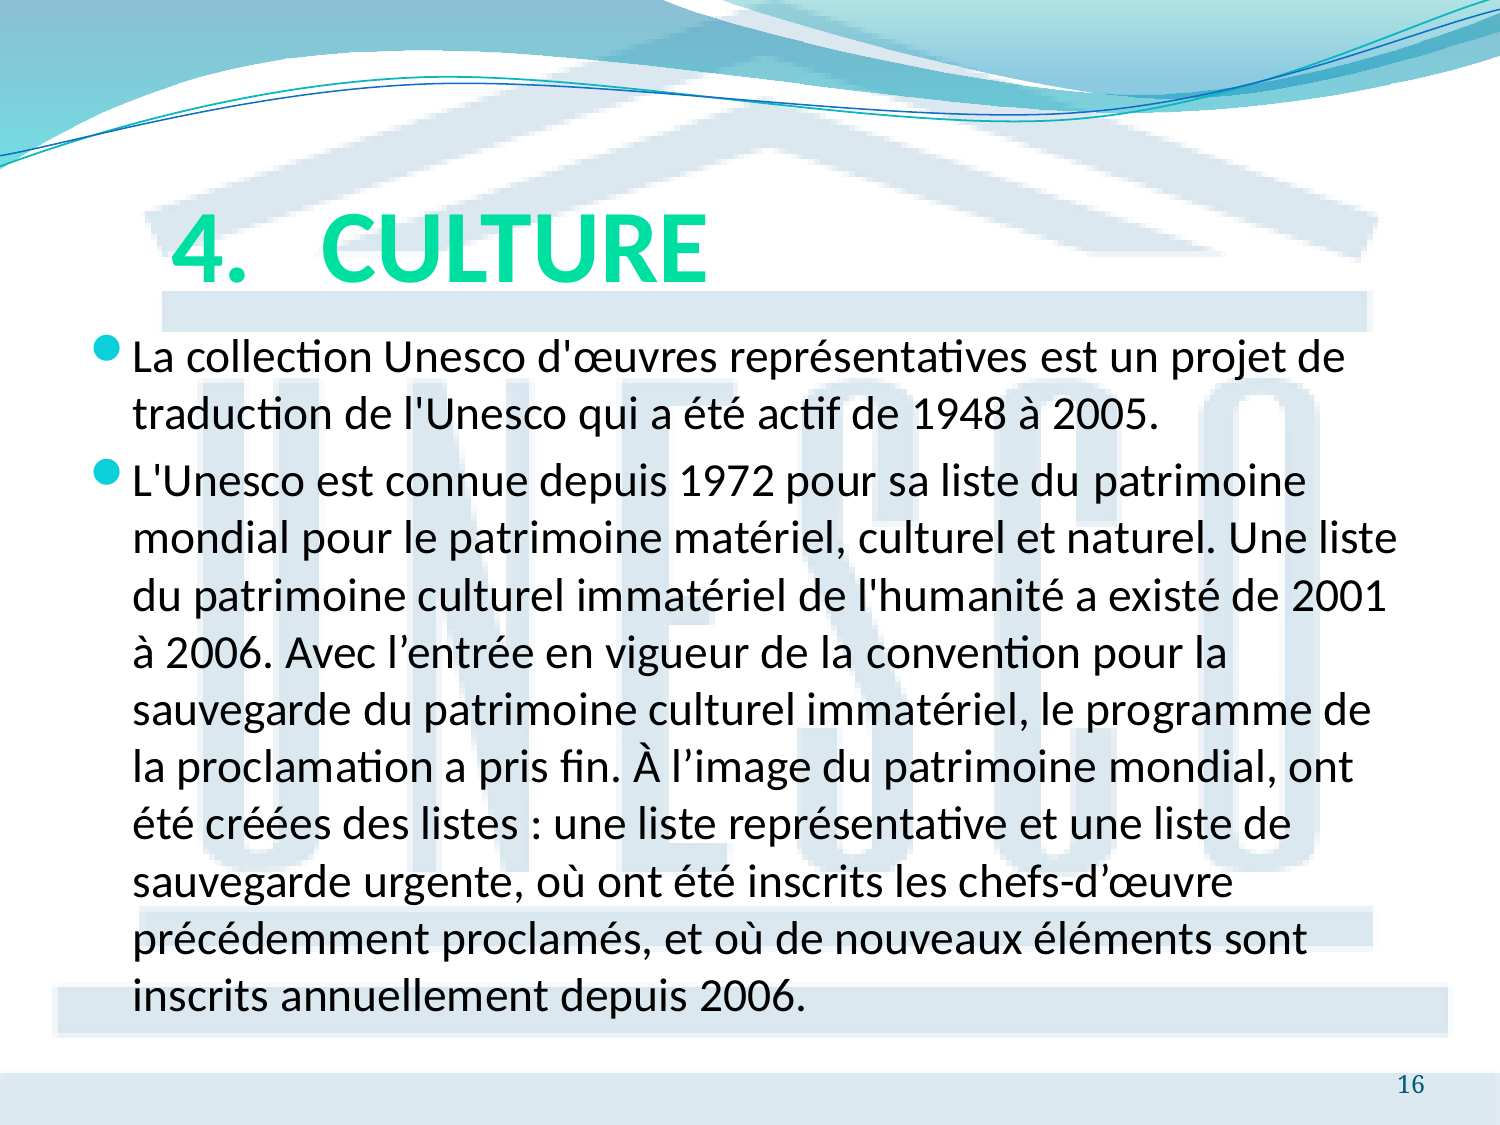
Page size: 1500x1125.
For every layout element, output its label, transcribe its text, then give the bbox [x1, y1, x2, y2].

title Culture [171, 115, 1425, 303]
list La collection Unesco d'œuvres représentatives est un projet de traduction de l'Unesco qui a été actif de 1948 à 2005. L'Unesco est connue depuis 1972 pour sa liste du patrimoine mondial pour le patrimoine matériel, culturel et naturel. Une liste du patrimoine culturel immatériel de l'humanité a existé de 2001 à 2006. Avec l’entrée en vigueur de la convention pour la sauvegarde du patrimoine culturel immatériel, le programme de la proclamation a pris fin. À l’image du patrimoine mondial, ont été créées des listes : une liste représentative et une liste de sauvegarde urgente, où ont été inscrits les chefs-d’œuvre précédemment proclamés, et où de nouveaux éléments sont inscrits annuellement depuis 2006. [75, 317, 1425, 1038]
slide_number 16 [1299, 1042, 1425, 1103]
